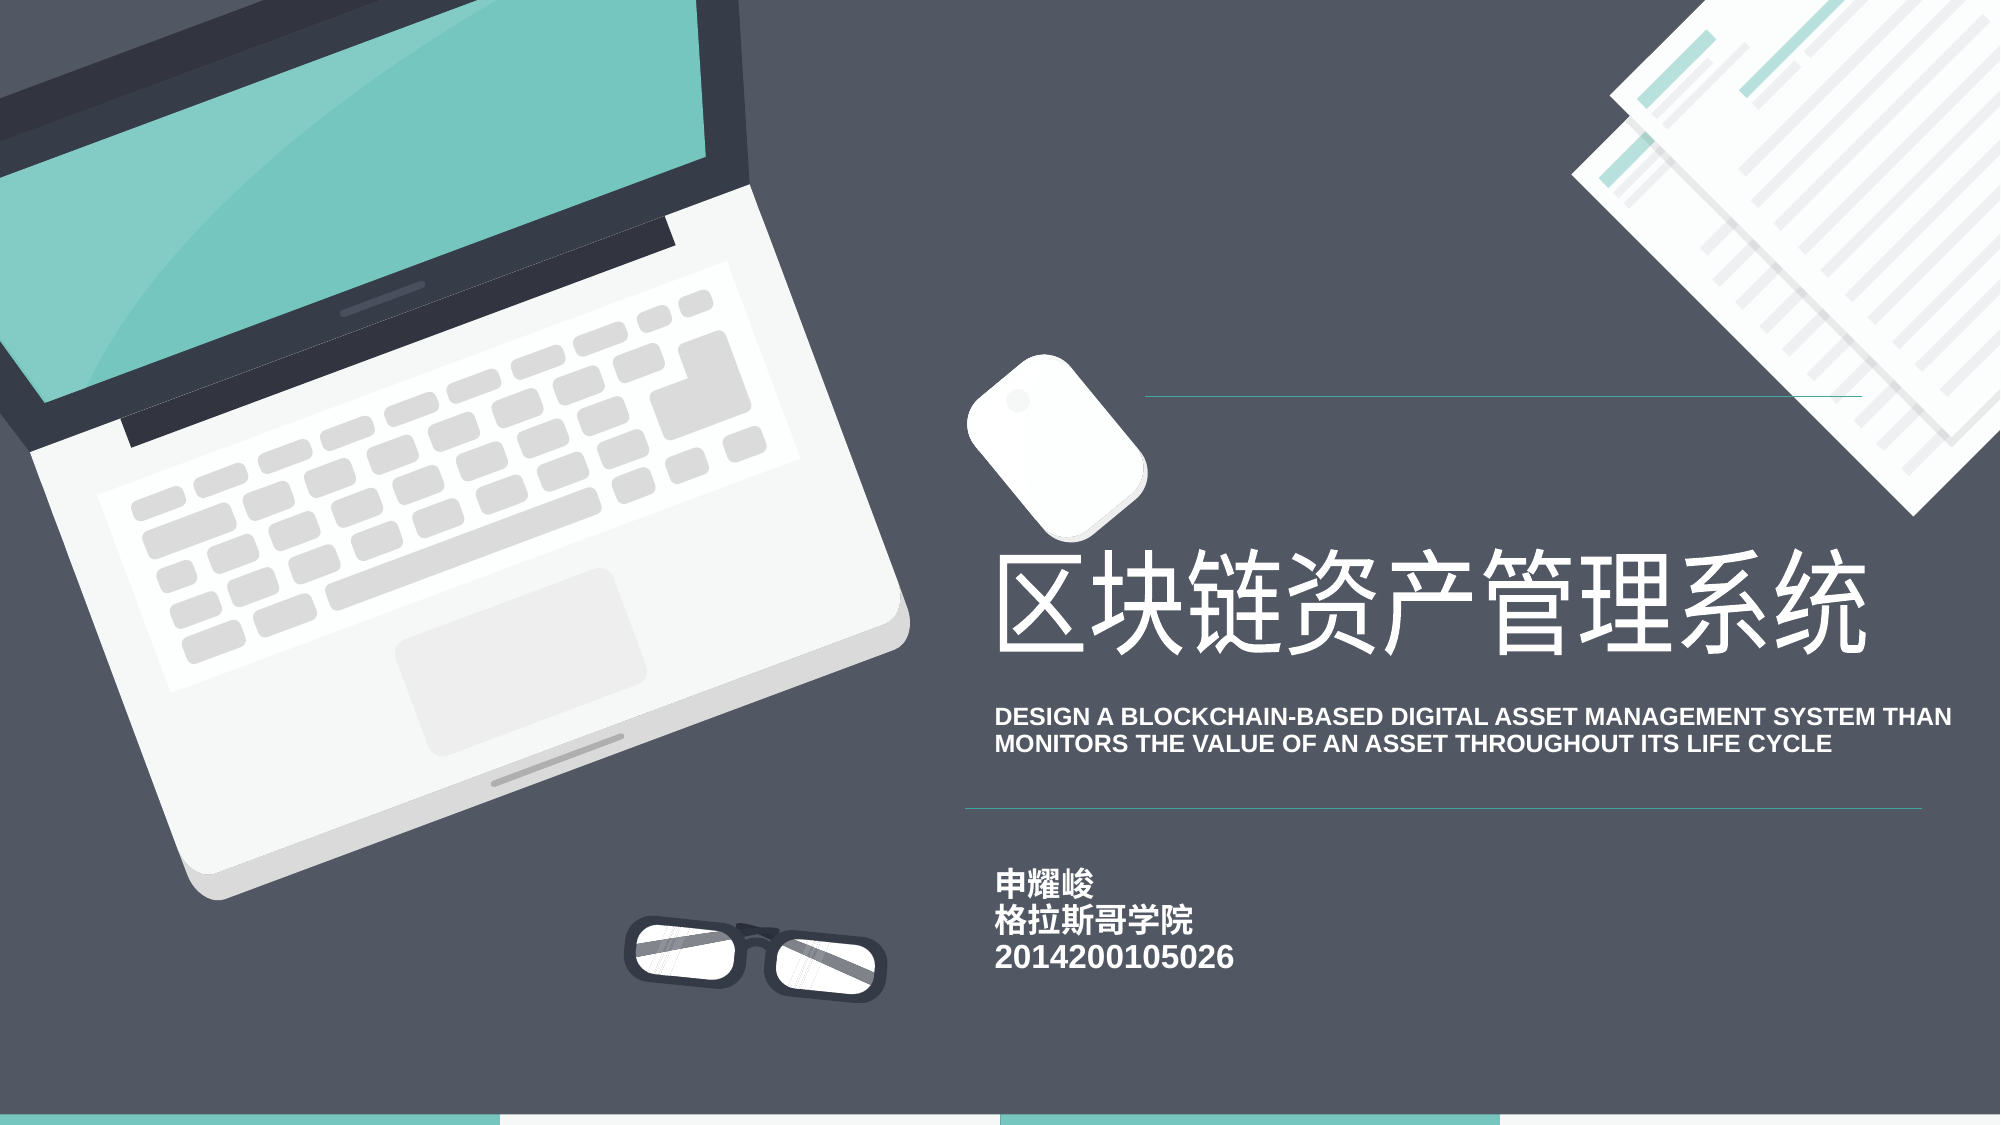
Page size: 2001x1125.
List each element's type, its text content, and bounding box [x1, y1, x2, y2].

title DESIGN A BLOCKCHAIN-BASED DIGITAL ASSET MANAGEMENT SYSTEM THAN MONITORS THE VALUE OF AN ASSET THROUGHOUT ITS LIFE CYCLE [979, 671, 1981, 790]
text_box 申耀峻 格拉斯哥学院 2014200105026 [979, 867, 1259, 976]
